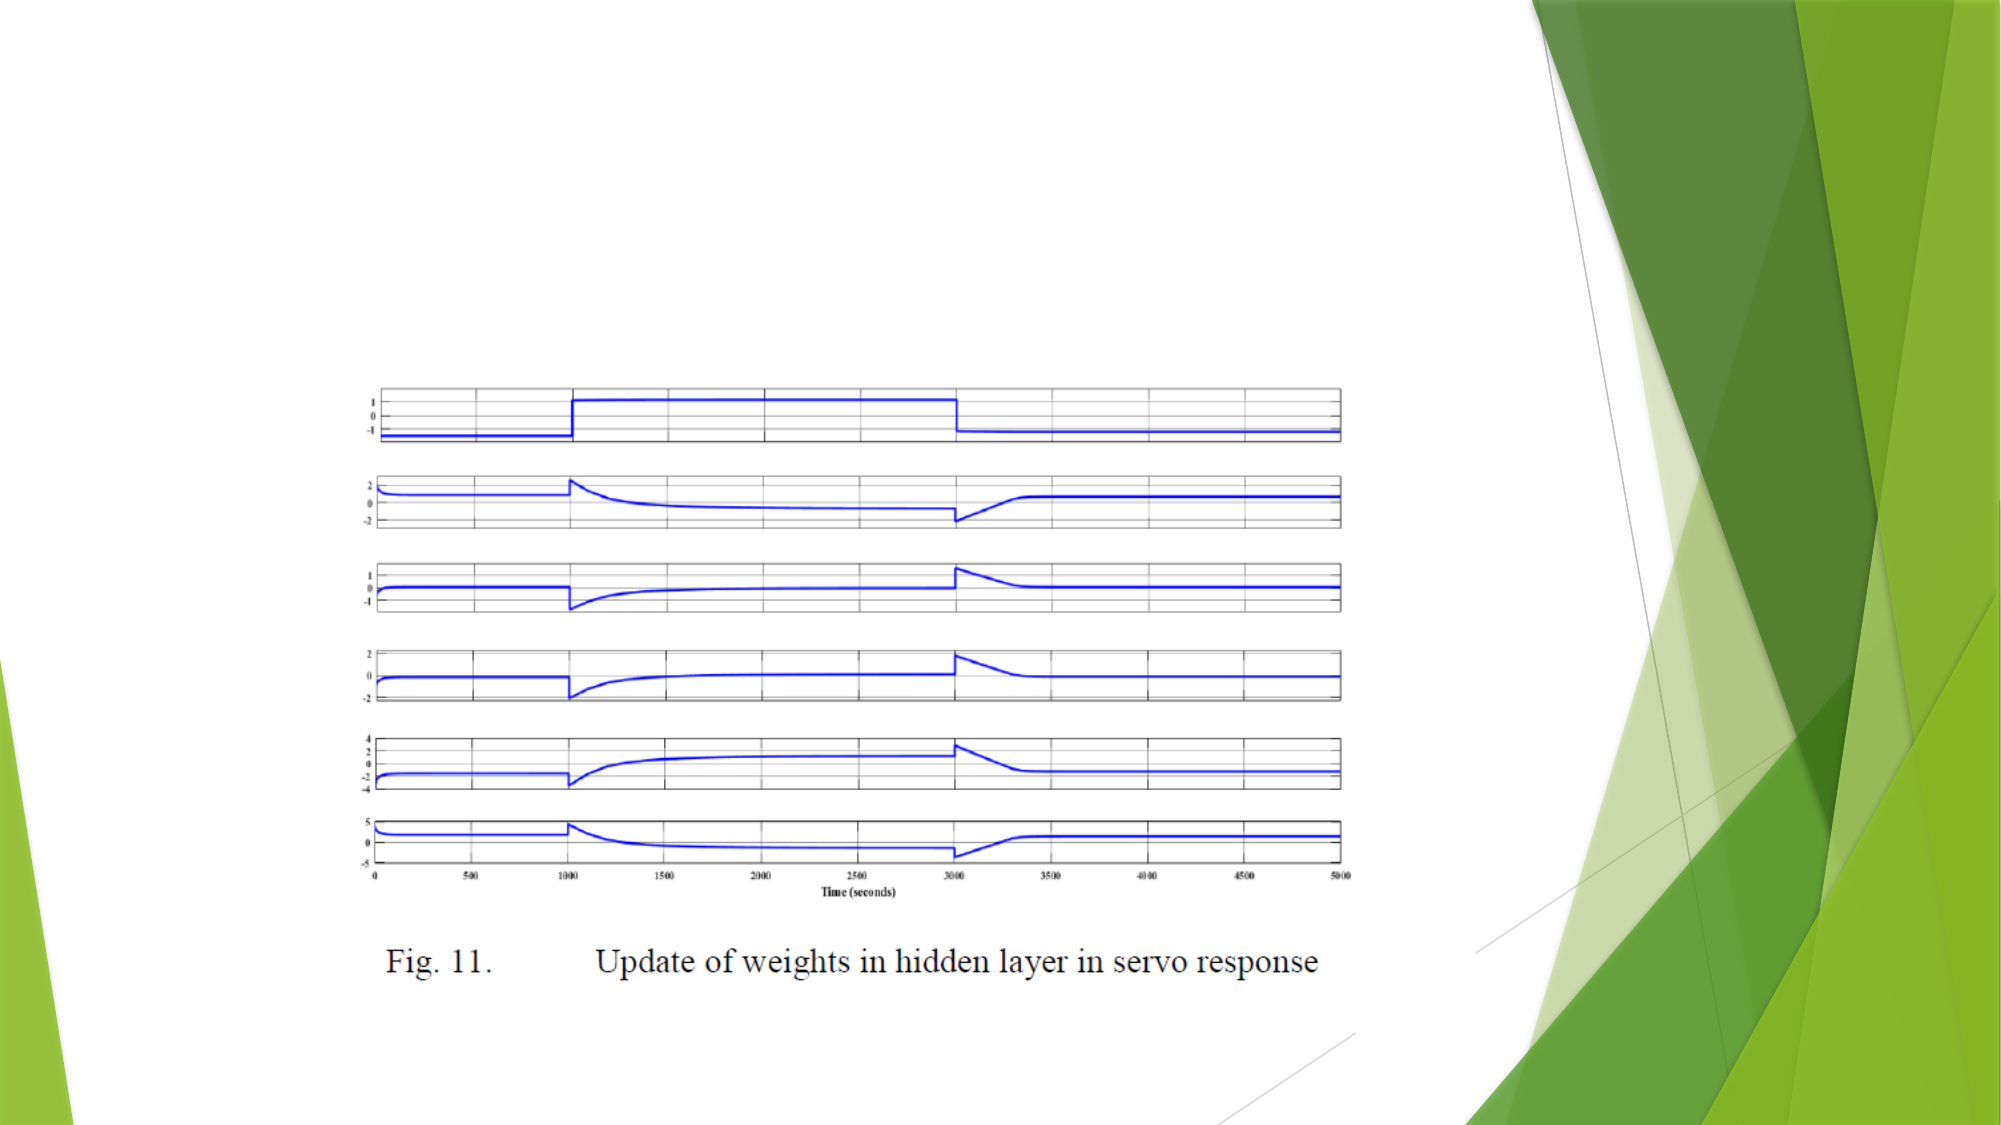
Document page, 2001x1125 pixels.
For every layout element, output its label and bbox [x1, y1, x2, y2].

list [250, 316, 1476, 1033]
